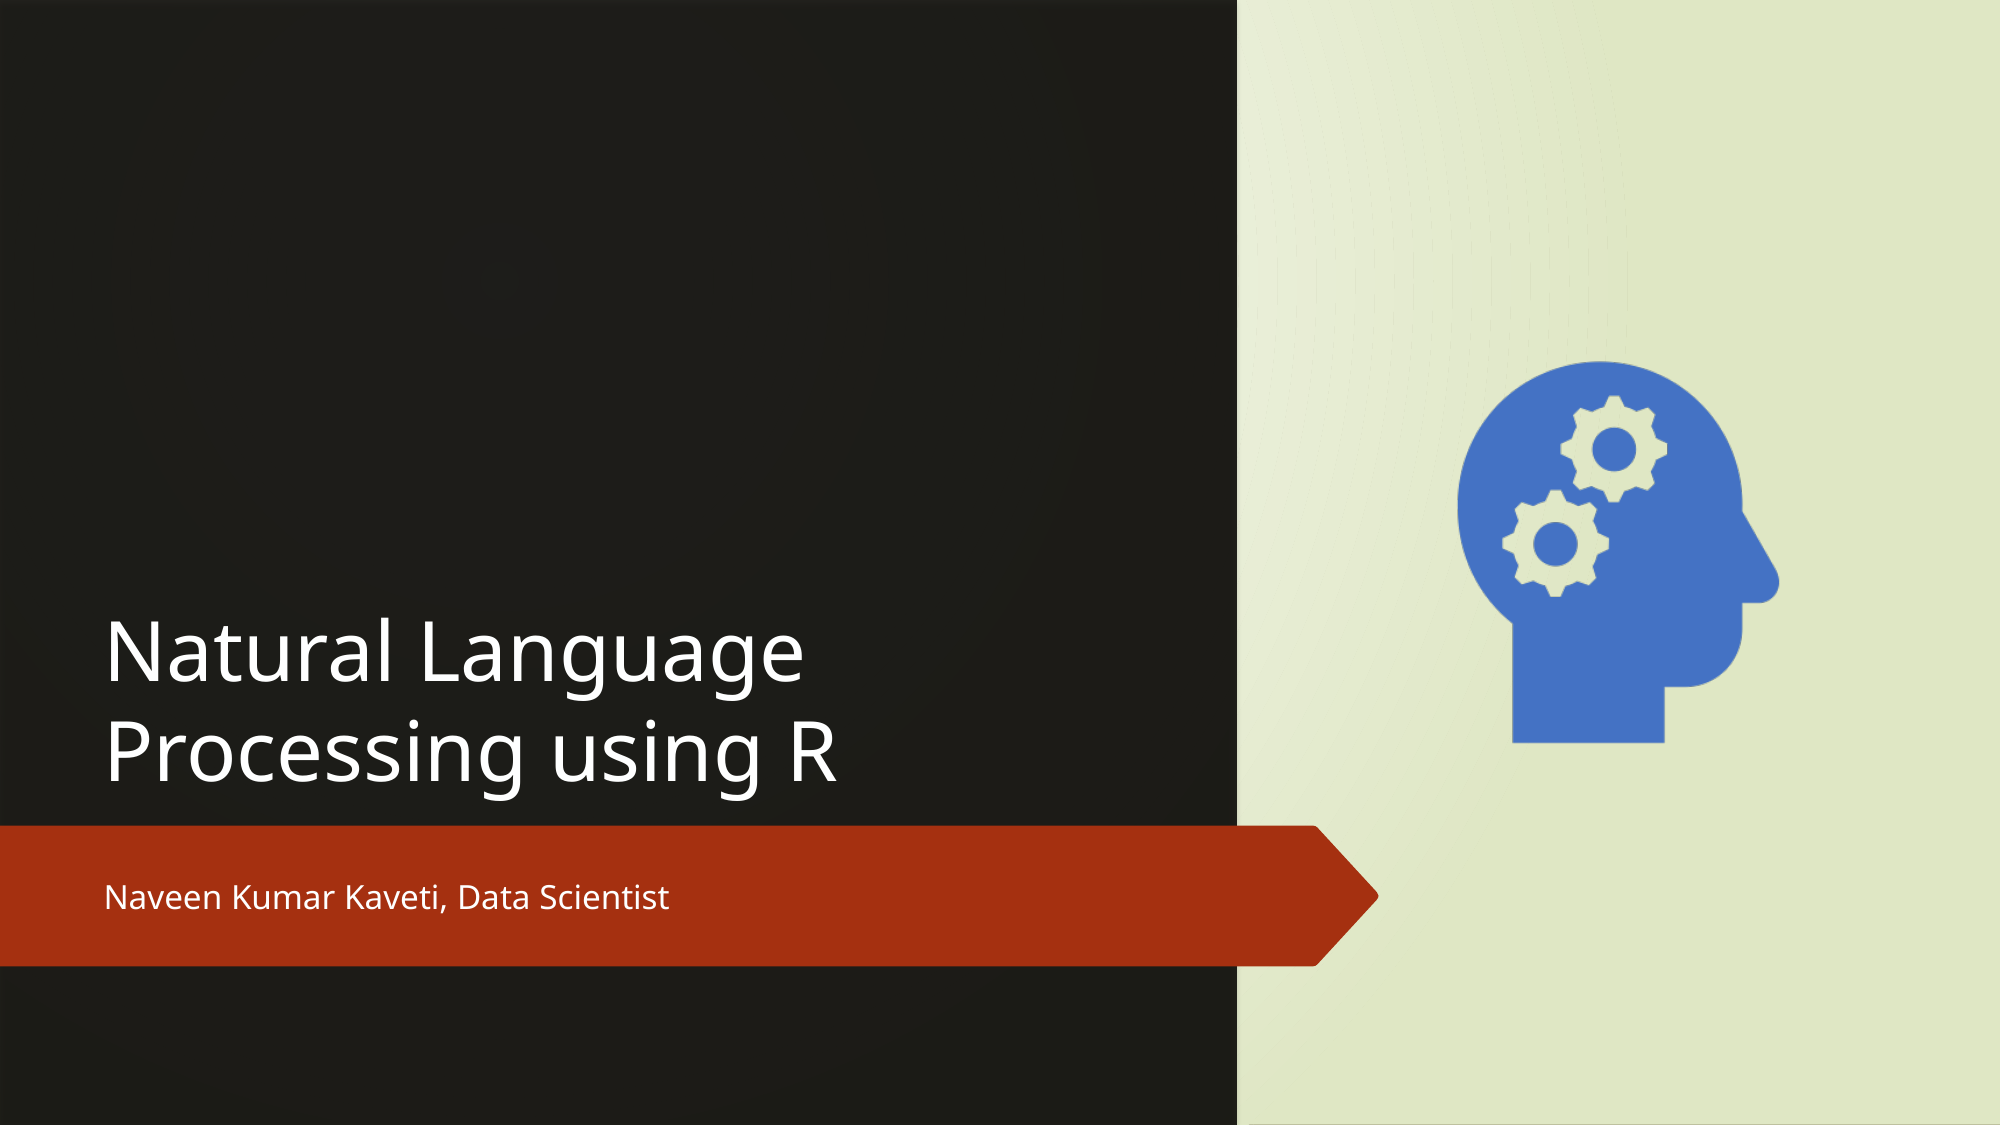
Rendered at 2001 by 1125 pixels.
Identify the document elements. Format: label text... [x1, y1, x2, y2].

text_box [1238, 0, 2000, 1125]
text_box [0, 825, 1379, 967]
title Natural Language Processing using R [88, 158, 1184, 806]
text_box [0, 0, 1238, 825]
picture [1394, 338, 1843, 786]
subtitle Naveen Kumar Kaveti, Data Scientist [88, 851, 1187, 941]
text_box [0, 967, 1238, 1125]
